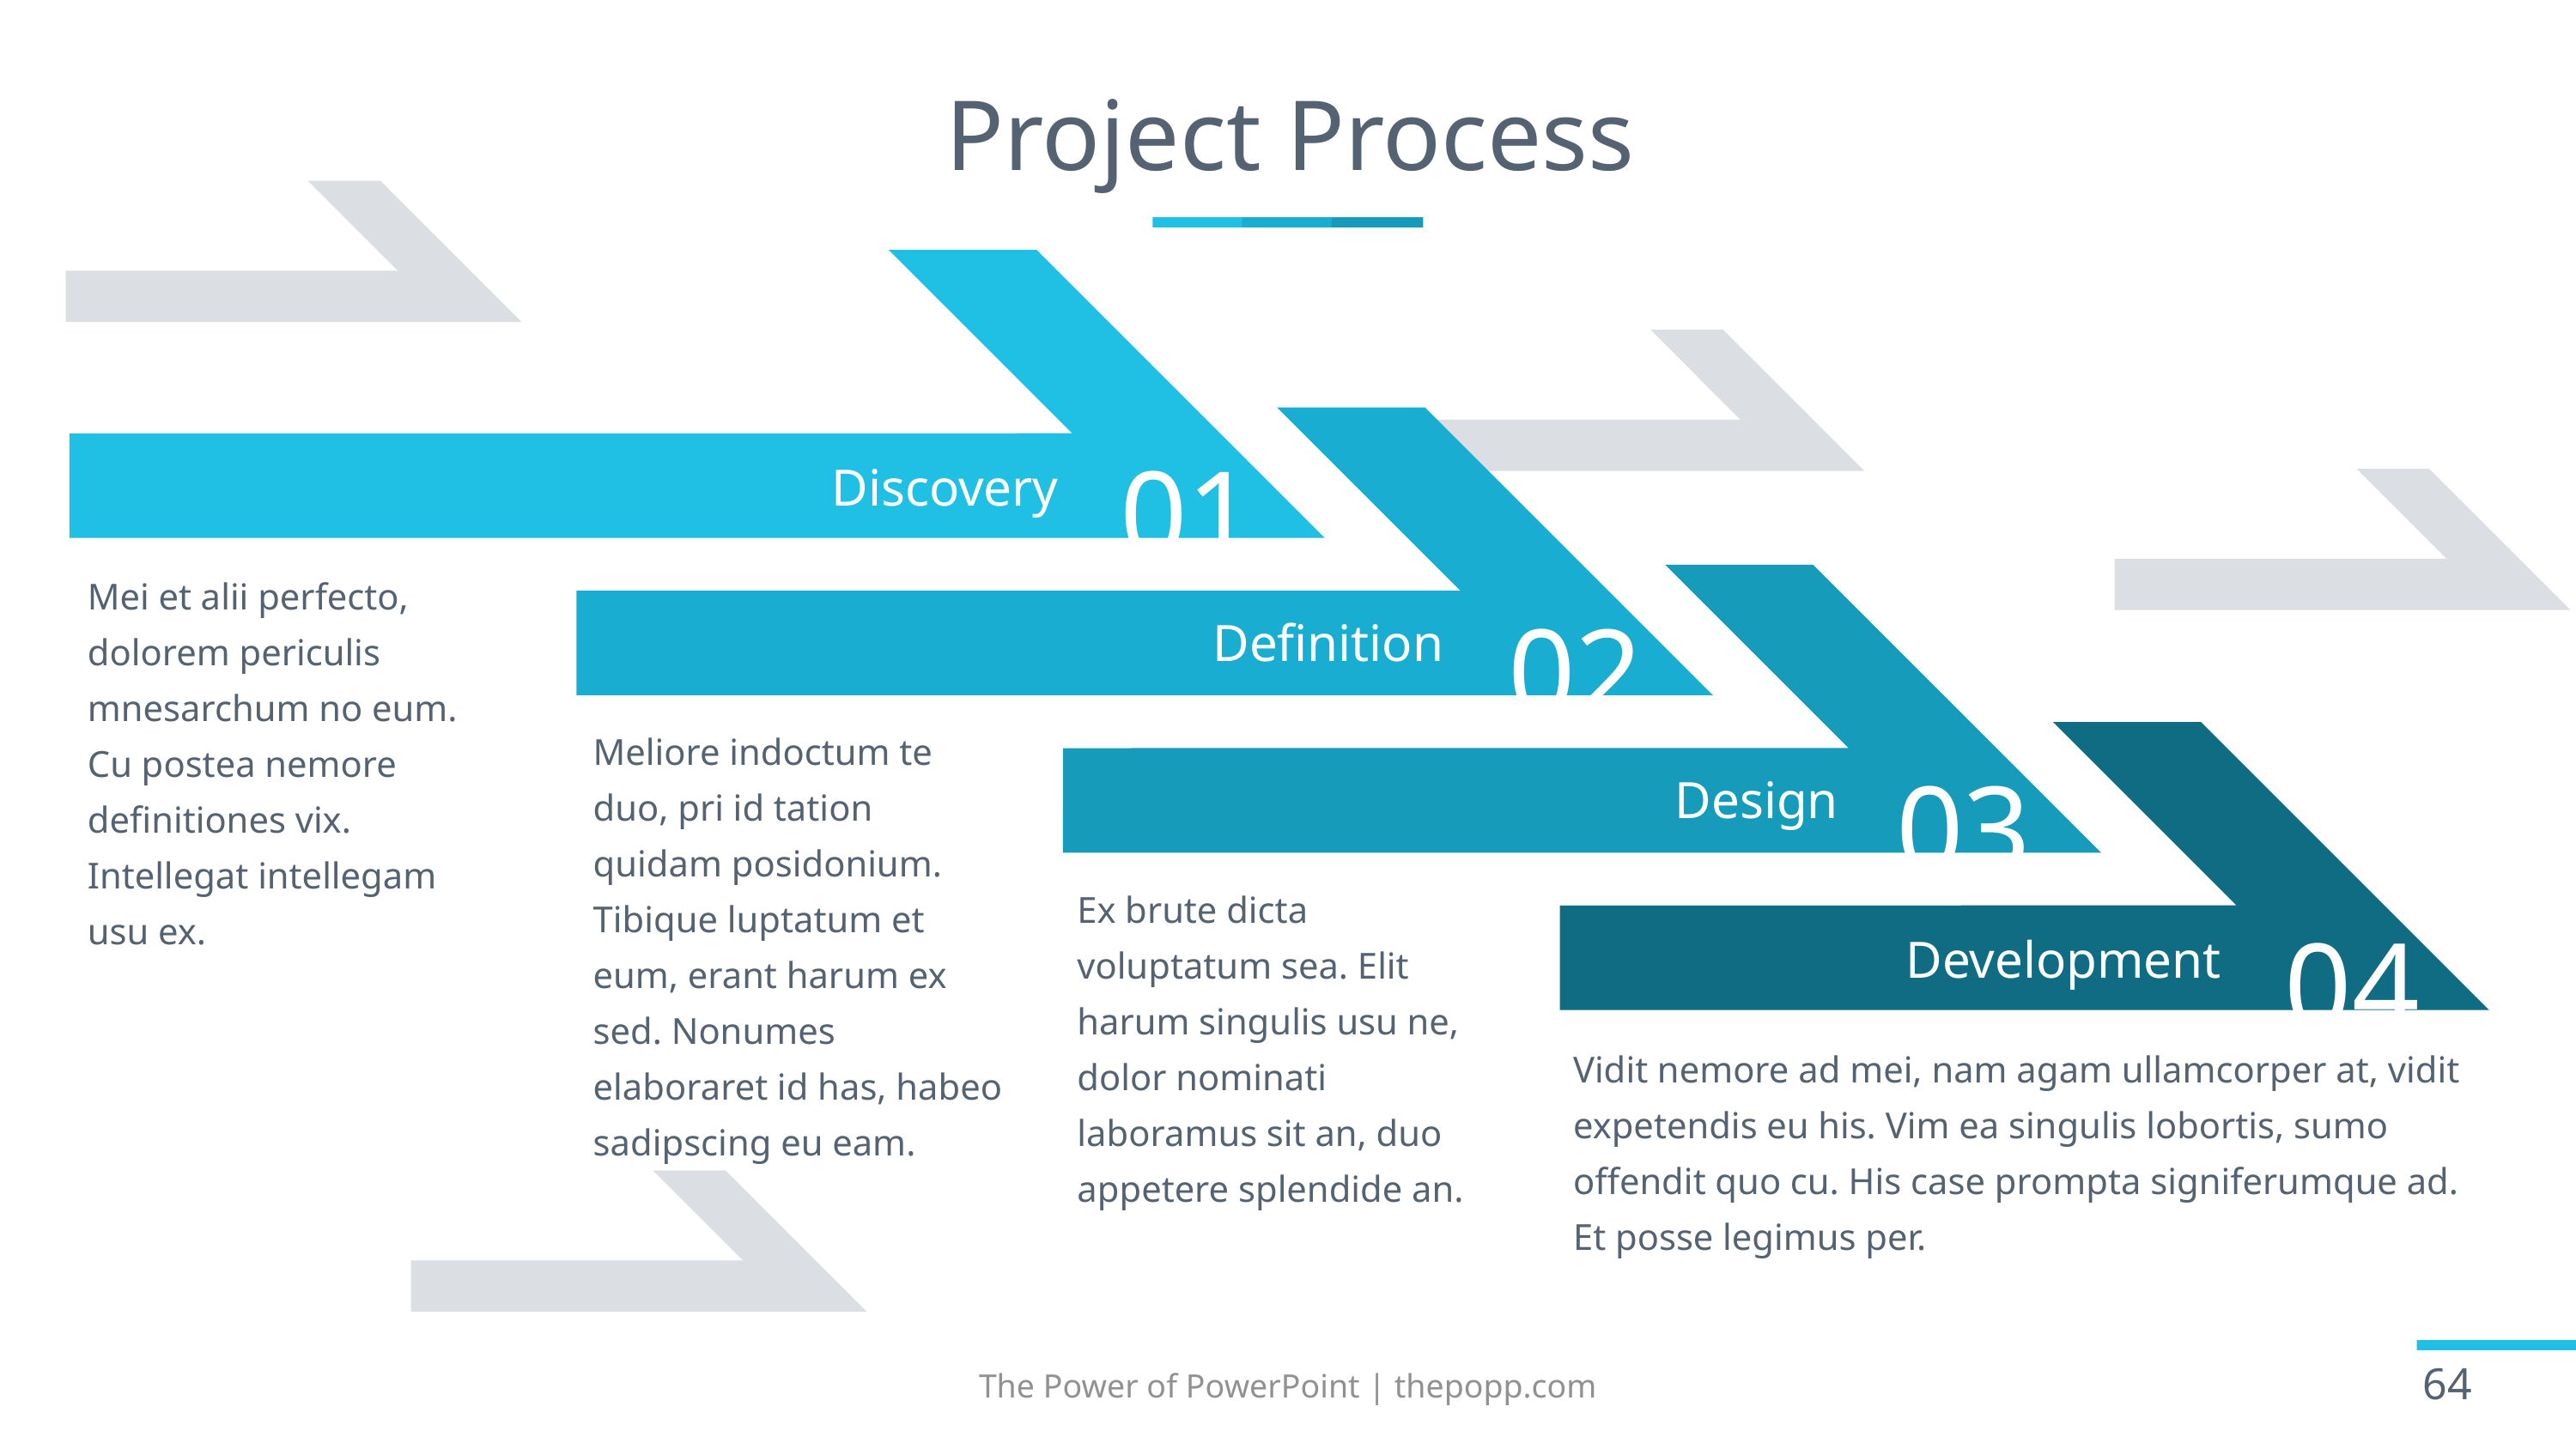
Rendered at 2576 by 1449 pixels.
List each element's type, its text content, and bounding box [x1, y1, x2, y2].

list Meliore indoctum te duo, pri id tation quidam posidonium. Tibique luptatum et eum, erant harum ex sed. Nonumes elaboraret id has, habeo sadipscing eu eam. [580, 710, 1023, 1166]
footer The Power of PowerPoint | thepopp.com [853, 1349, 1723, 1427]
title Project Process [69, 49, 2512, 230]
list Development [1584, 905, 2234, 1010]
list Discovery [421, 433, 1071, 539]
slide_number 64 [2409, 1351, 2576, 1421]
list Vidit nemore ad mei, nam agam ullamcorper at, vidit expetendis eu his. Vim ea singulis lobortis, sumo offendit quo cu. His case prompta signiferumque ad. Et posse legimus per. [1560, 1028, 2489, 1325]
list Ex brute dicta voluptatum sea. Elit harum singulis usu ne, dolor nominati laboramus sit an, duo appetere splendide an. [1064, 868, 1507, 1325]
list Definition [806, 588, 1457, 694]
list Design [1201, 746, 1851, 852]
list Mei et alii perfecto, dolorem periculis mnesarchum no eum. Cu postea nemore definitiones vix. Intellegat intellegam usu ex. [74, 555, 517, 1010]
